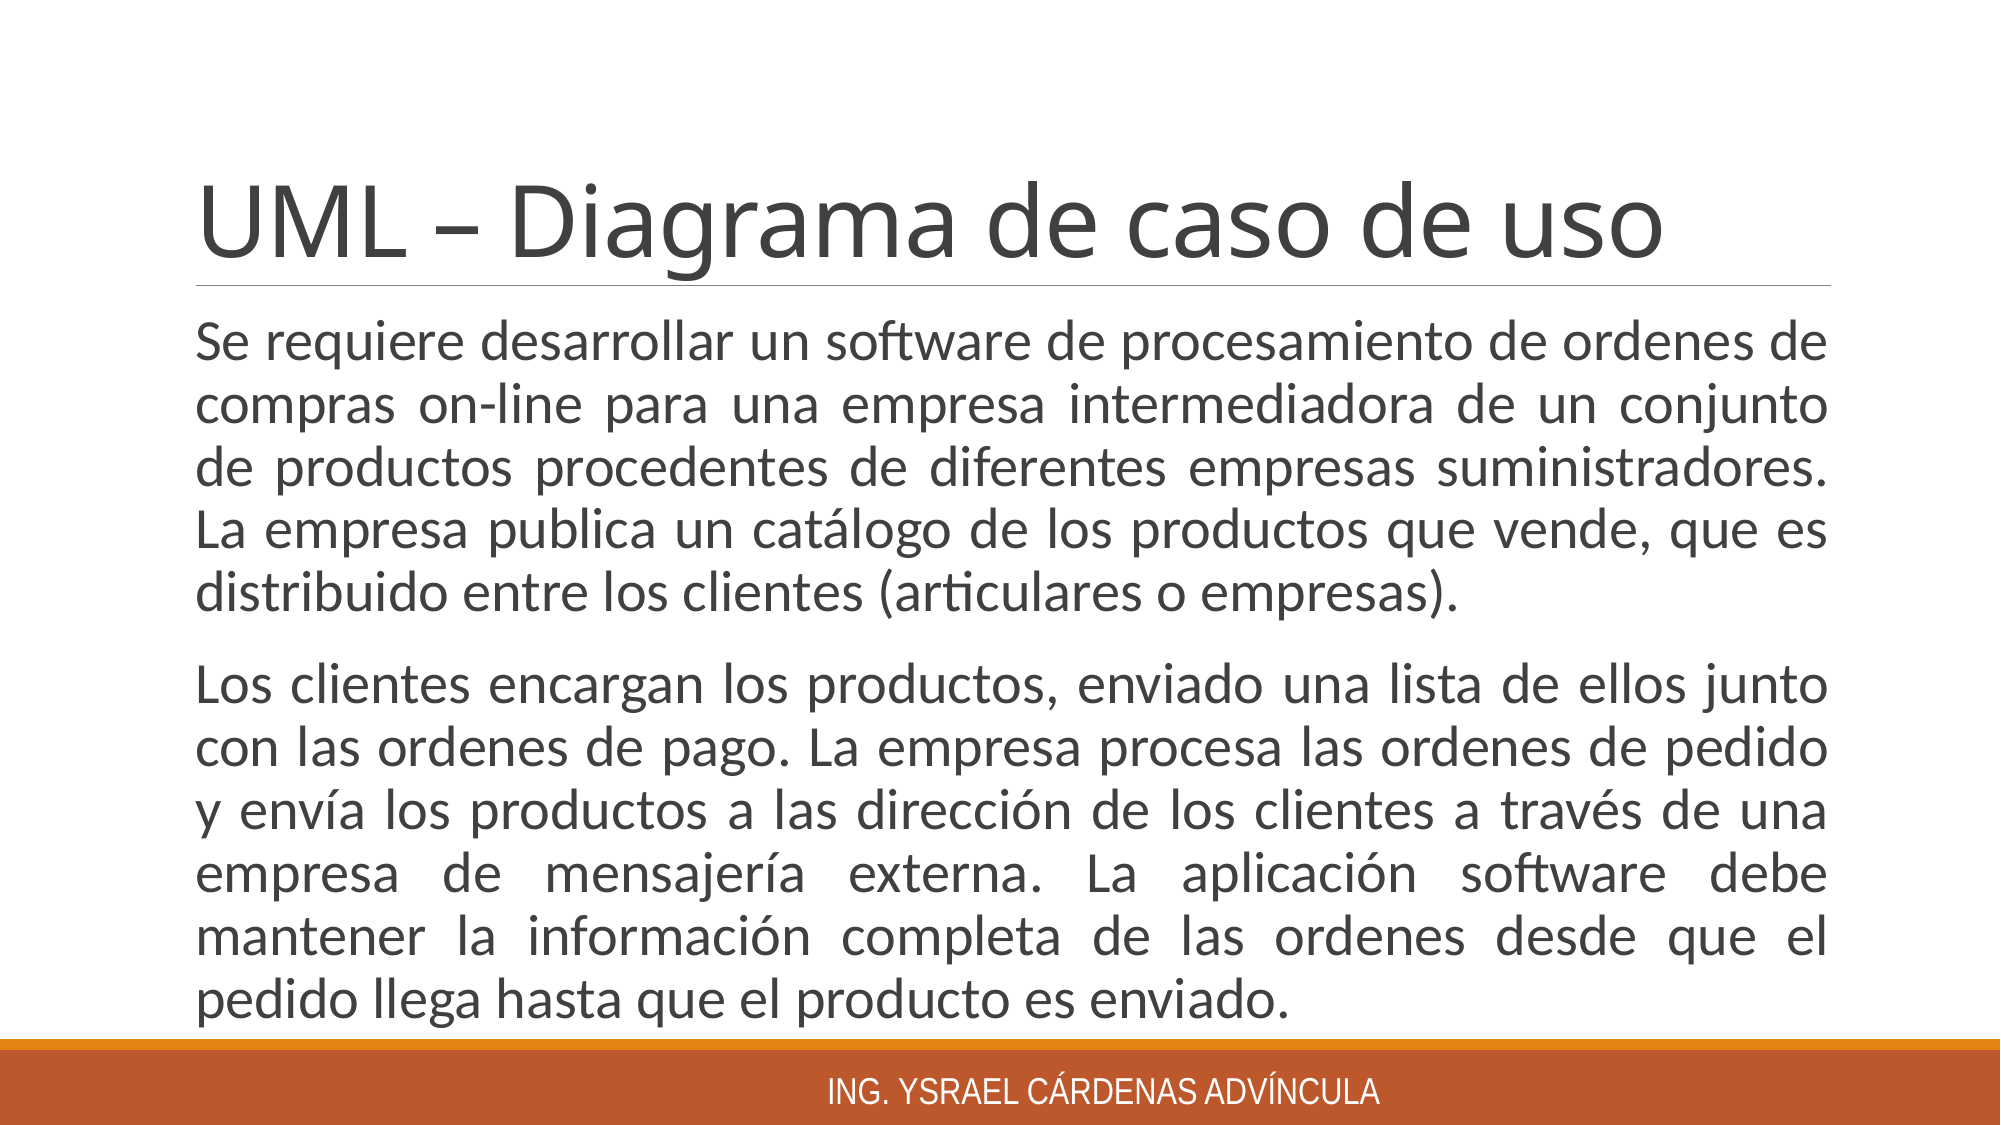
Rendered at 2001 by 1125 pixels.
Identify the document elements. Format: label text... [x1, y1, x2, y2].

list Se requiere desarrollar un software de procesamiento de ordenes de compras on-line para una empresa intermediadora de un conjunto de productos procedentes de diferentes empresas suministradores. La empresa publica un catálogo de los productos que vende, que es distribuido entre los clientes (articulares o empresas). Los clientes encargan los productos, enviado una lista de ellos junto con las ordenes de pago. La empresa procesa las ordenes de pedido y envía los productos a las dirección de los clientes a través de una empresa de mensajería externa. La aplicación software debe mantener la información completa de las ordenes desde que el pedido llega hasta que el producto es enviado. [180, 302, 1830, 1060]
title UML – Diagrama de caso de uso [180, 47, 1830, 285]
footer Ing. Ysrael Cárdenas Advíncula [604, 1059, 1396, 1120]
